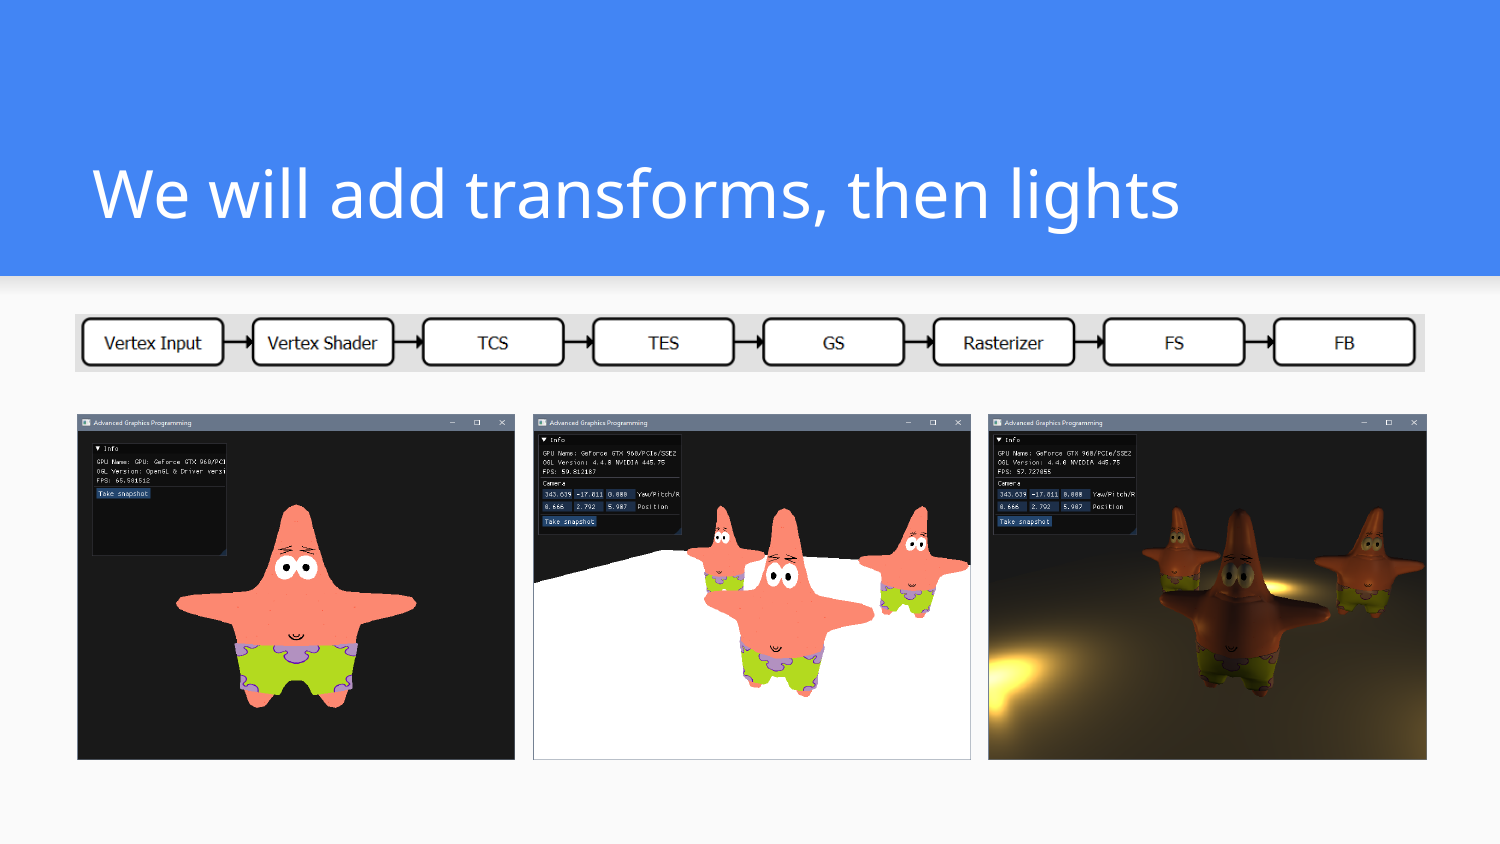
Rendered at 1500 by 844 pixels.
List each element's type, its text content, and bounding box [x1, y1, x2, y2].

picture [532, 414, 971, 760]
picture [988, 414, 1427, 760]
picture [77, 414, 516, 760]
picture [75, 314, 1425, 372]
title We will add transforms, then lights [77, 121, 1427, 248]
